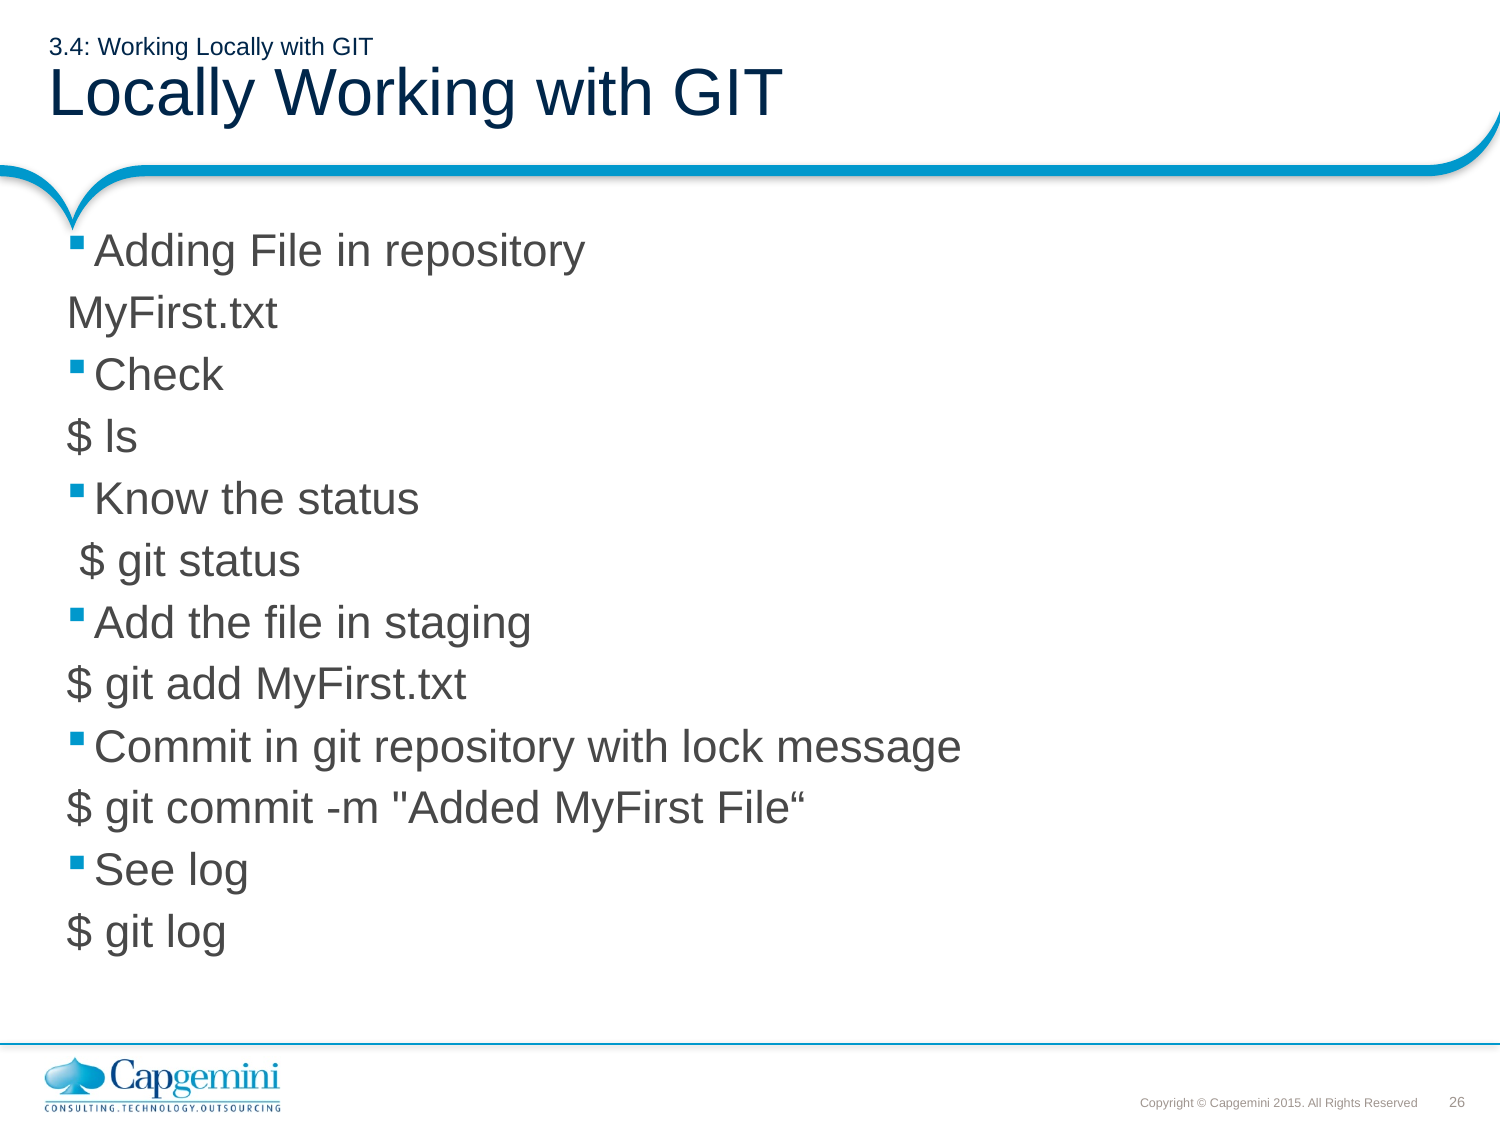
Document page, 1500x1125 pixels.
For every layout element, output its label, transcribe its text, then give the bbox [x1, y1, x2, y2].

title 3.4: Working Locally with GIT Locally Working with GIT [0, 0, 1500, 165]
picture [44, 1056, 281, 1113]
list Adding File in repository MyFirst.txt Check $ ls Know the status $ git status Add the file in staging $ git add MyFirst.txt Commit in git repository with lock message $ git commit -m "Added MyFirst File“ See log $ git log [48, 215, 1457, 1022]
